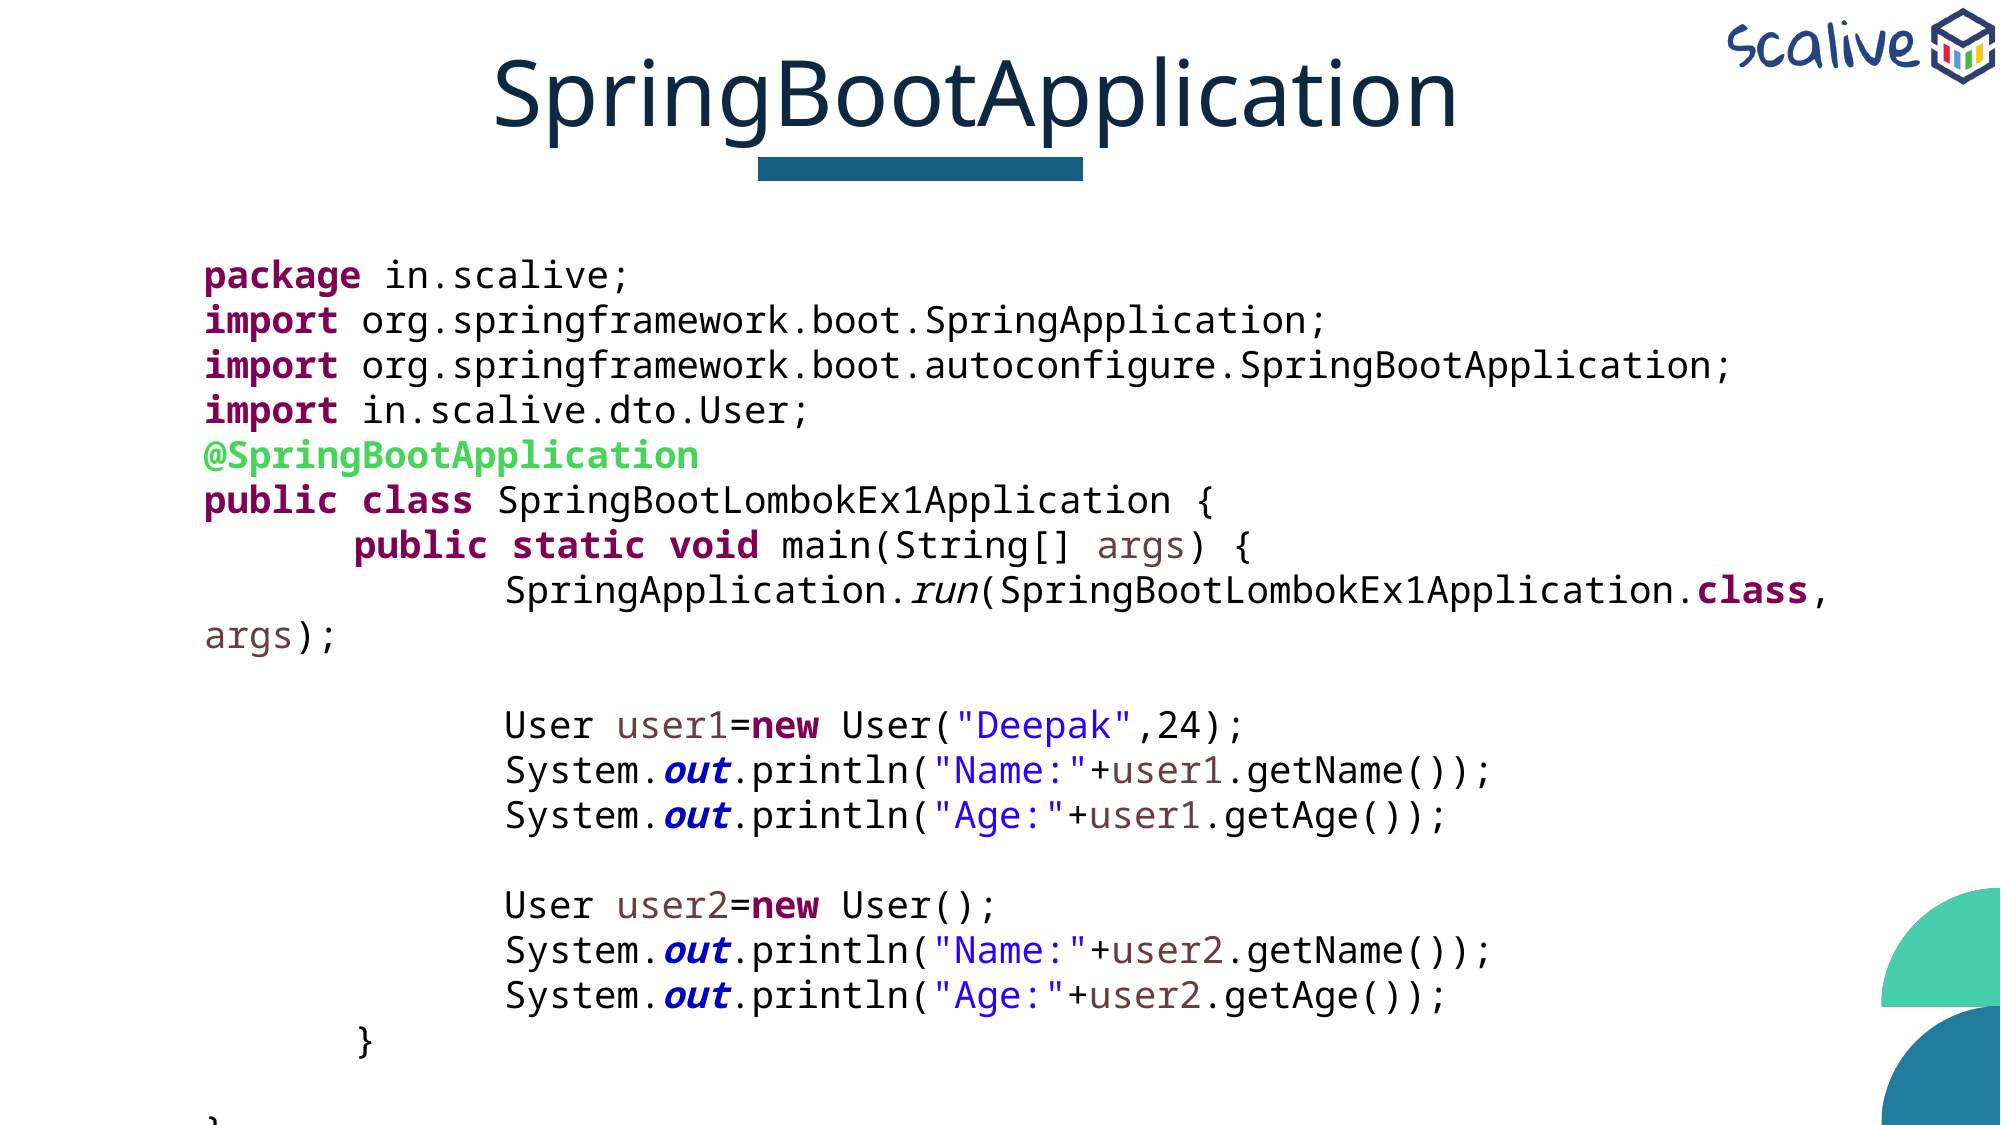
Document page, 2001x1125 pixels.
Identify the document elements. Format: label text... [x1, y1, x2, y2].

text_box SpringBootApplication [477, 27, 1749, 153]
text_box [1895, 888, 2000, 1006]
text_box package in.scalive; import org.springframework.boot.SpringApplication; import org.springframework.boot.autoconfigure.SpringBootApplication; import in.scalive.dto.User; @SpringBootApplication public class SpringBootLombokEx1Application { public static void main(String[] args) { SpringApplication.run(SpringBootLombokEx1Application.class, args); User user1=new User("Deepak",24); System.out.println("Name:"+user1.getName()); System.out.println("Age:"+user1.getAge()); User user2=new User(); System.out.println("Name:"+user2.getName()); System.out.println("Age:"+user2.getAge()); } } [189, 244, 1895, 1125]
picture [1718, 0, 2000, 92]
text_box [1895, 1006, 2000, 1125]
